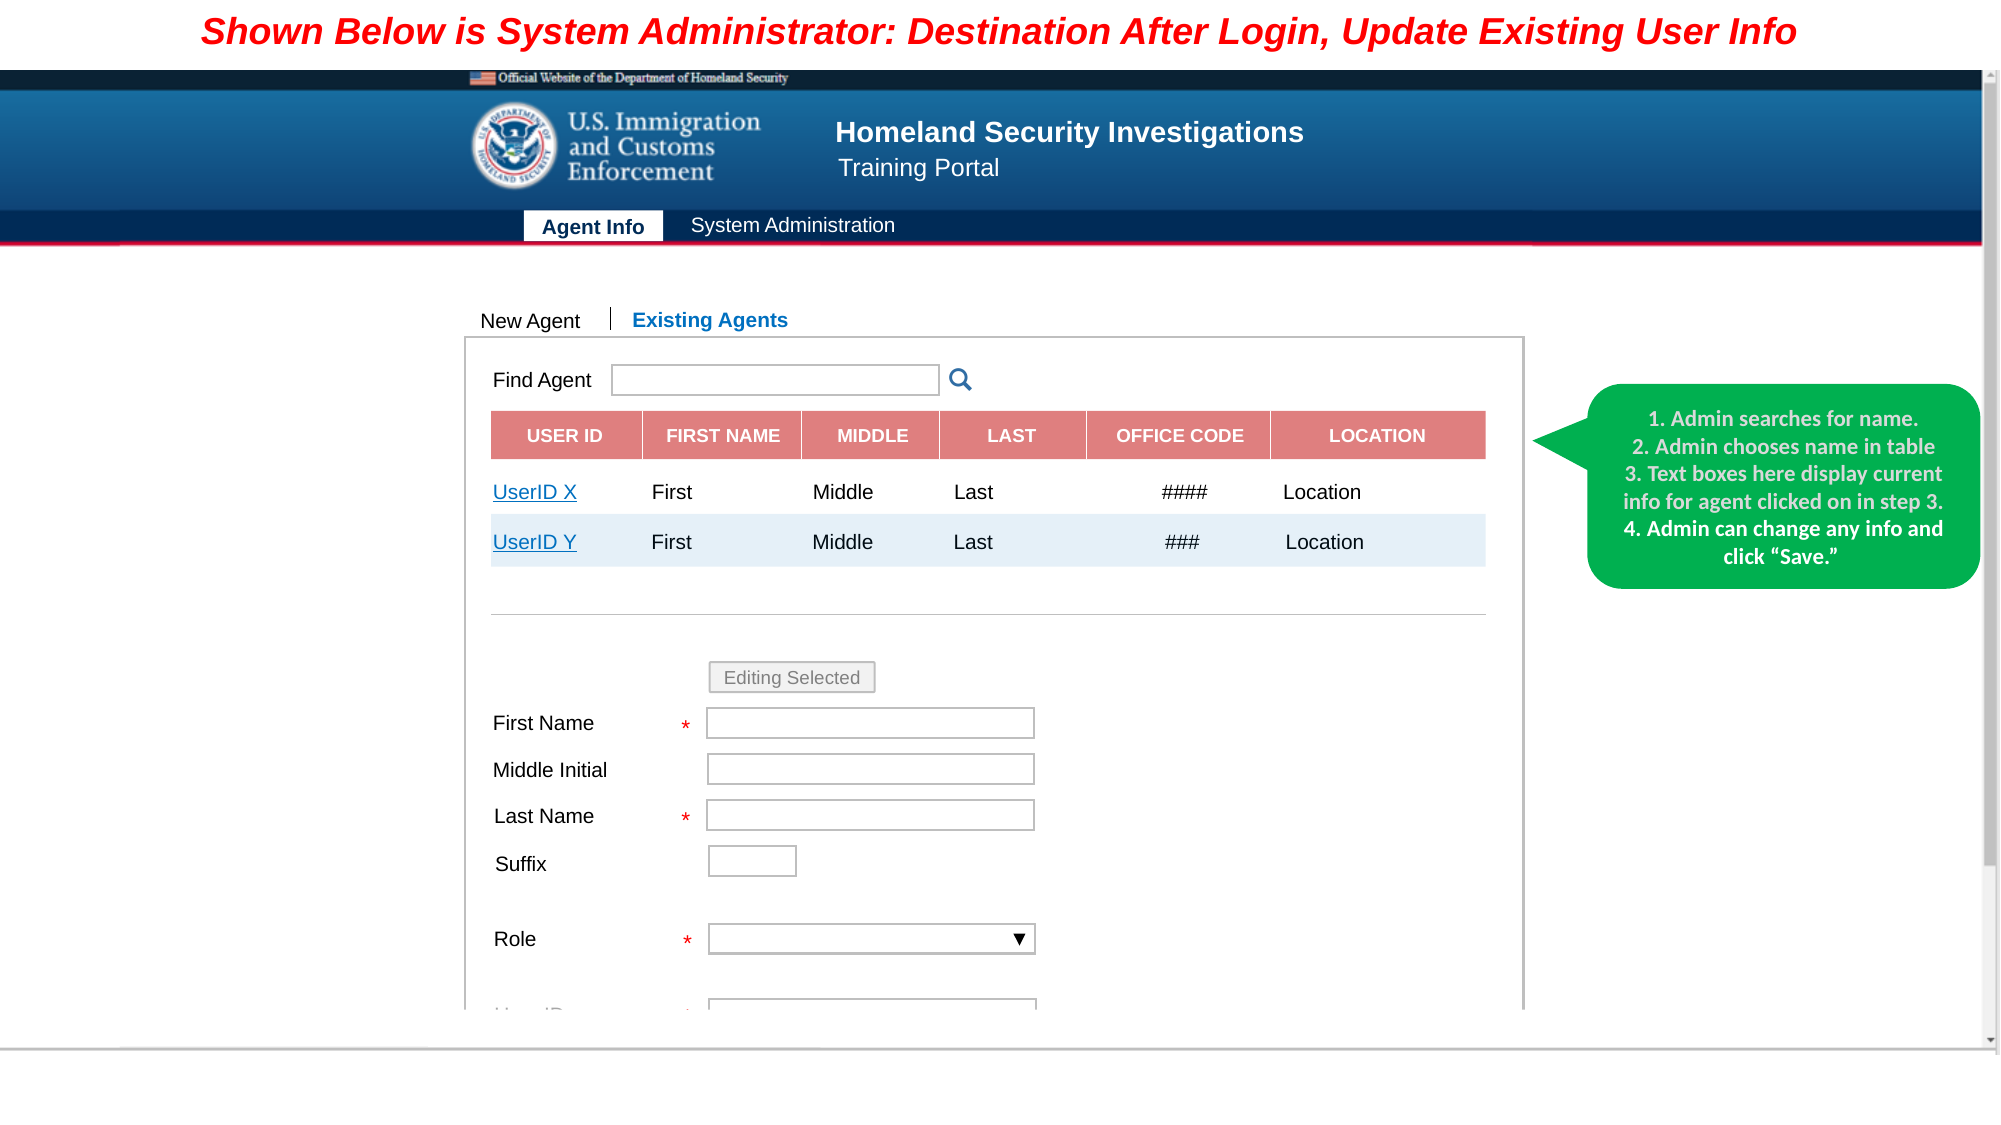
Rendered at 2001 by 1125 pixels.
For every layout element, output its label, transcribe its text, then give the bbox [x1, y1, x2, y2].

text_box Shown Below is System Administrator: Destination After Login, Update Existing User Info [0, 0, 2000, 60]
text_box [0, 70, 2000, 1055]
picture [949, 367, 973, 391]
